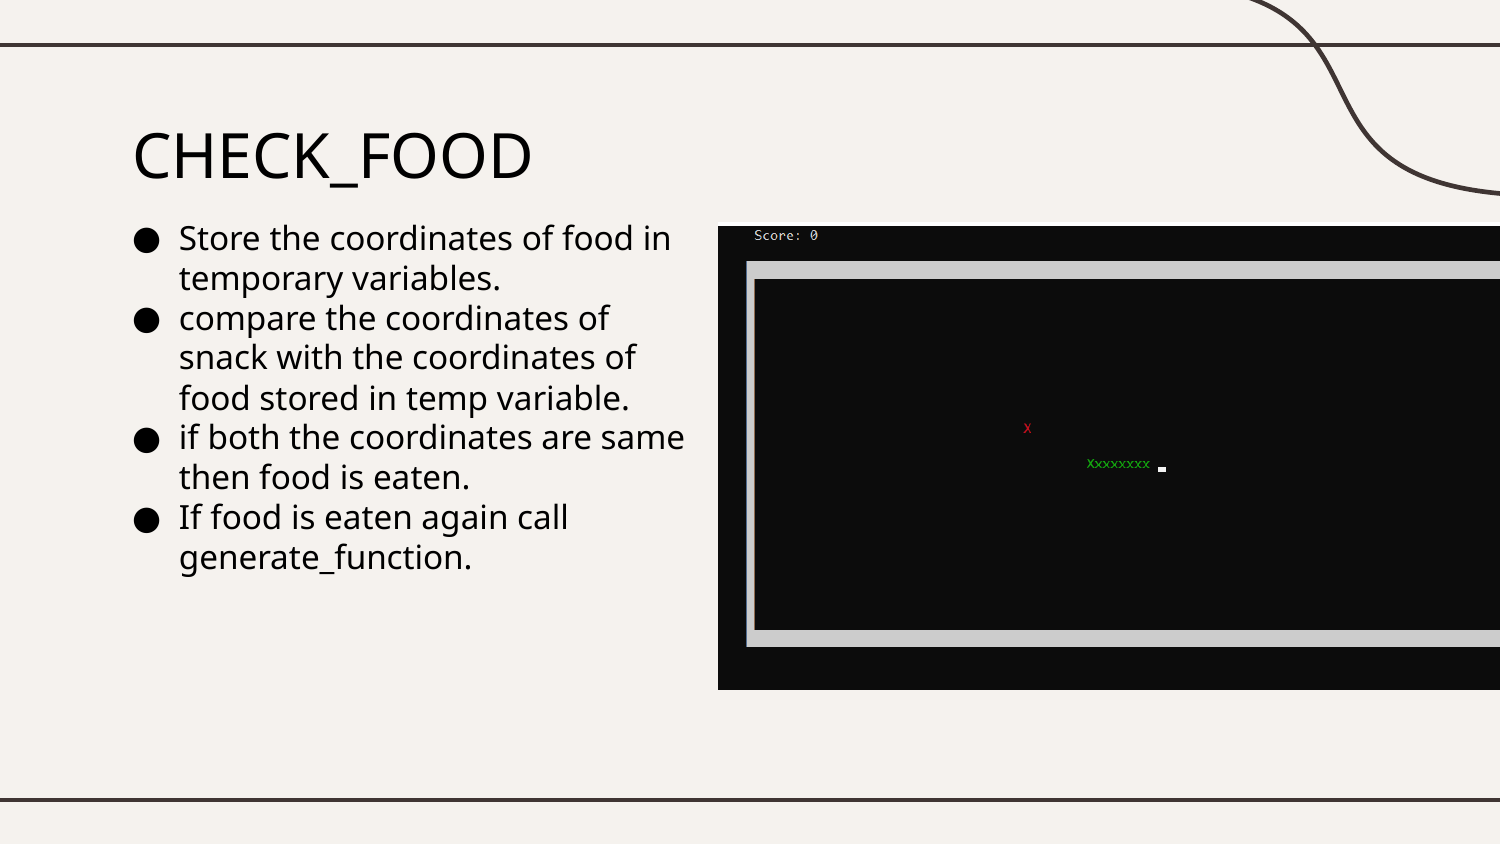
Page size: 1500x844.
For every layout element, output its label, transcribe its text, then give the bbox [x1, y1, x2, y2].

picture [718, 222, 1500, 691]
list Store the coordinates of food in temporary variables. compare the coordinates of snack with the coordinates of food stored in temp variable. if both the coordinates are same then food is eaten. If food is eaten again call generate_function. [116, 201, 719, 743]
title CHECK_FOOD [116, 101, 890, 196]
